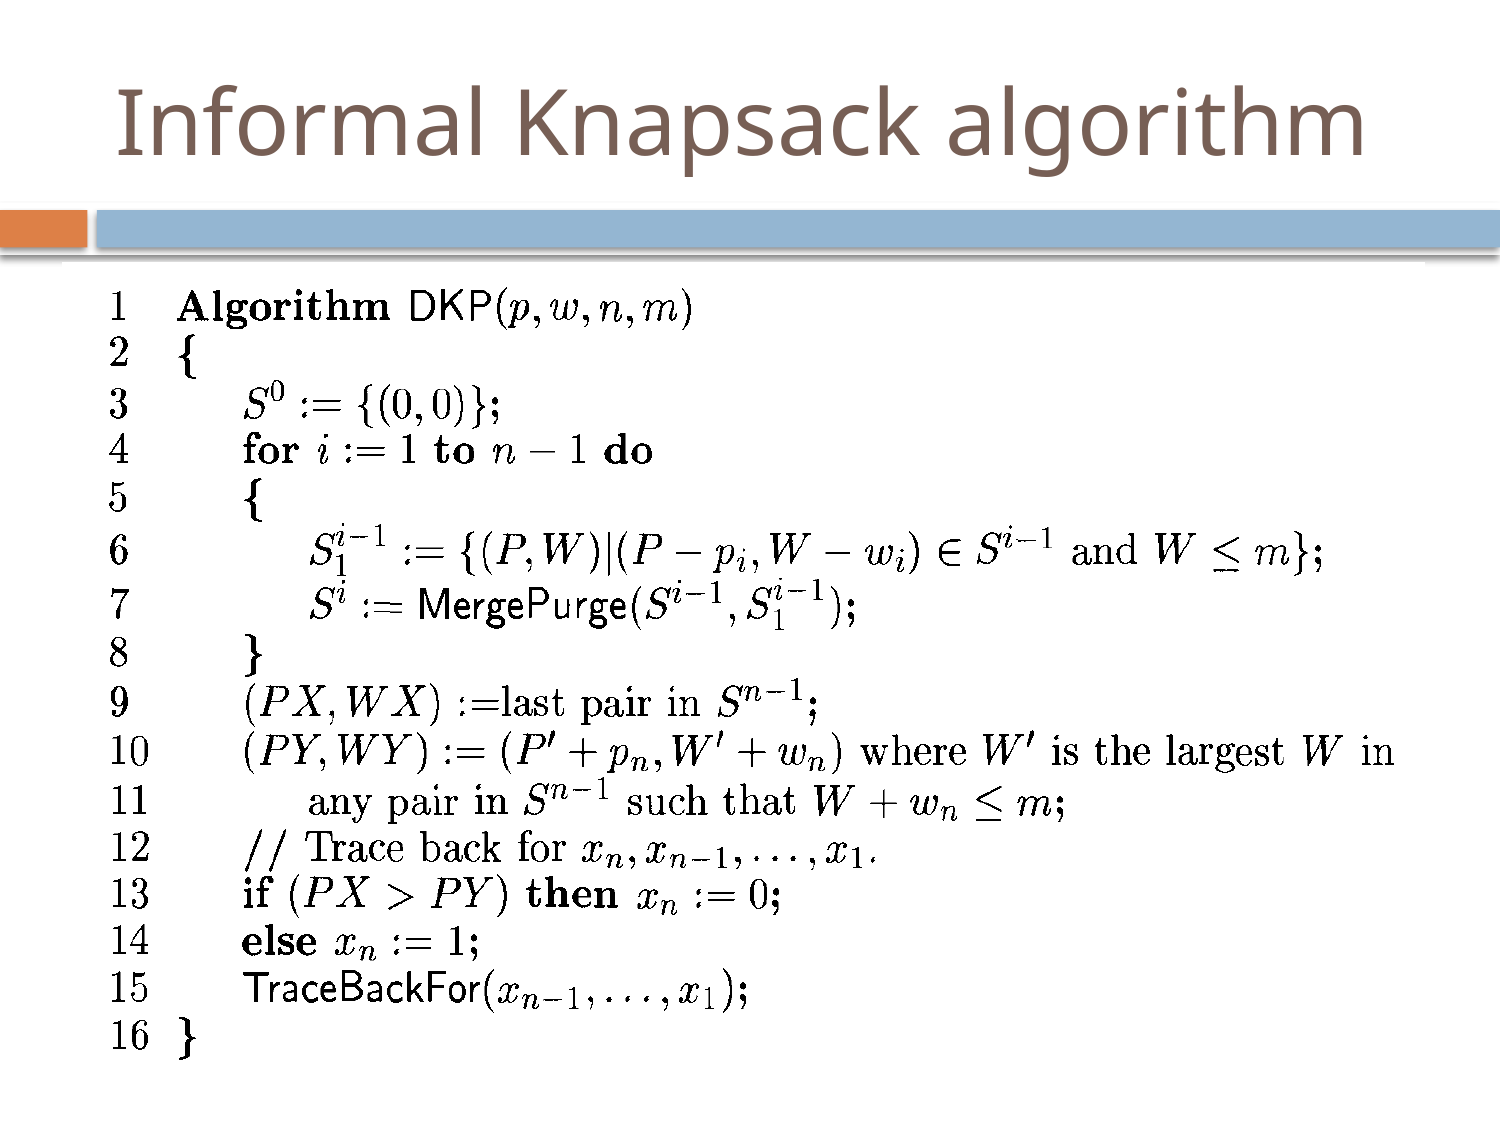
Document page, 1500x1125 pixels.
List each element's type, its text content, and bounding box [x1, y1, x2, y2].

title Informal Knapsack algorithm [100, 37, 1438, 200]
picture [62, 262, 1426, 1088]
